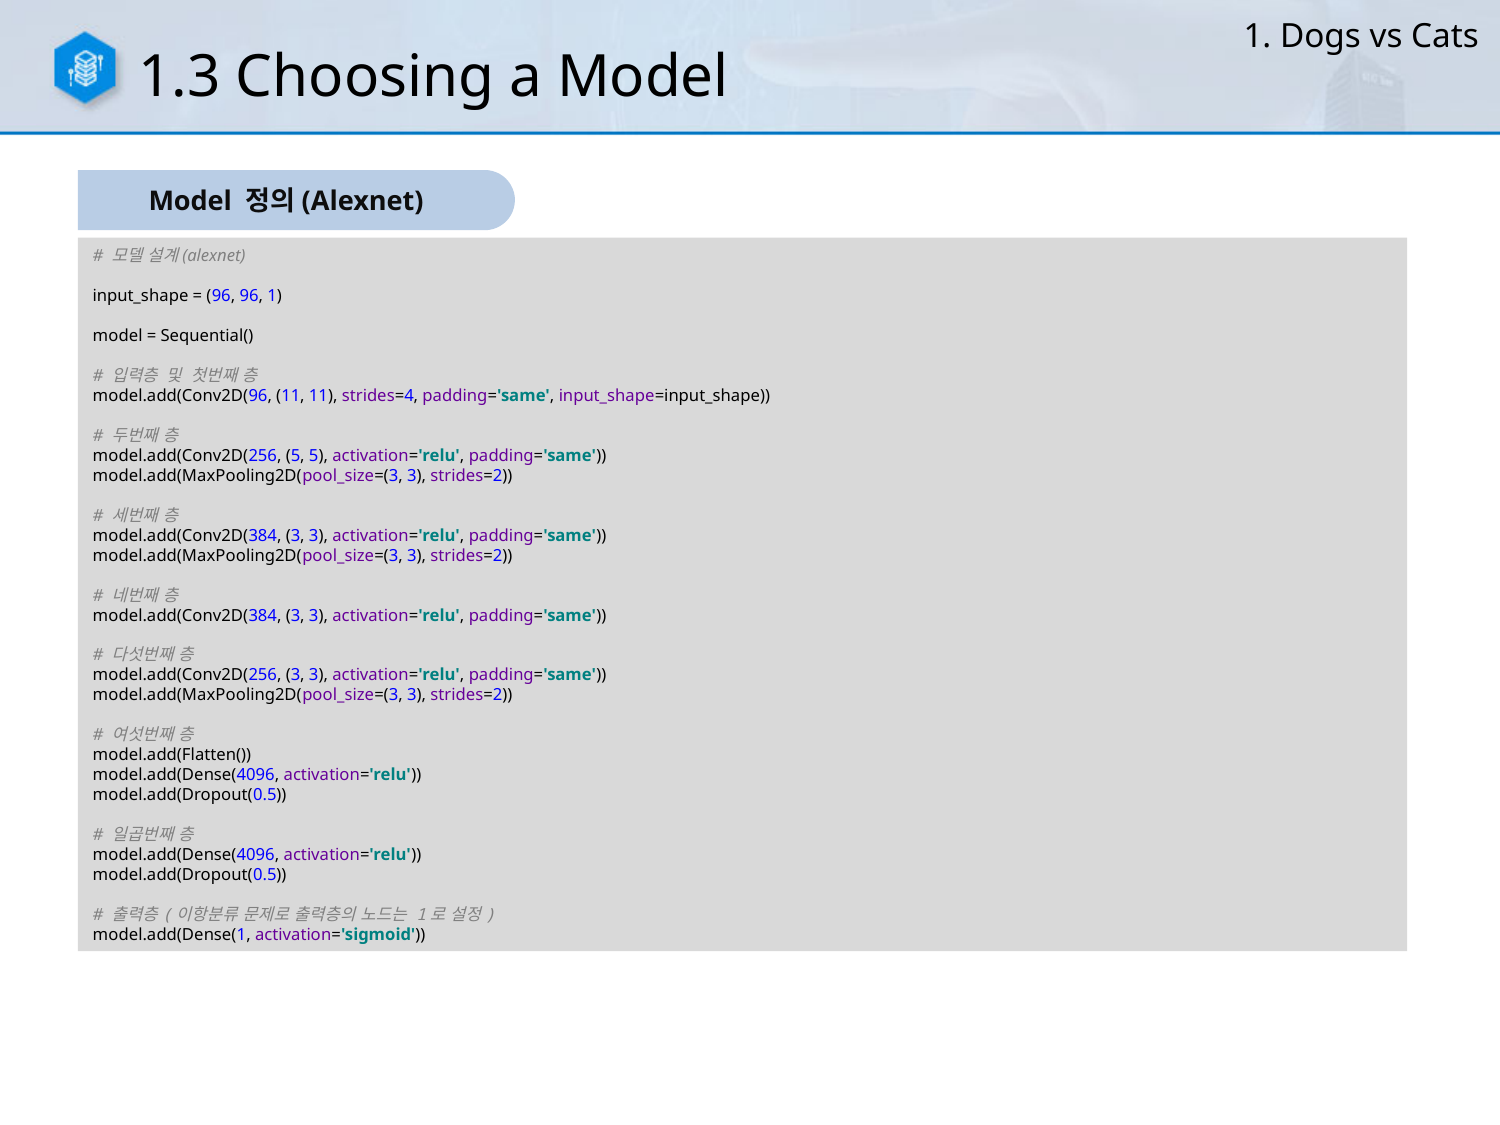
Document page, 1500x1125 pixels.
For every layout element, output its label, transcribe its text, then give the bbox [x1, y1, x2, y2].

text_box # 모델 설계(alexnet) input_shape = (96, 96, 1) model = Sequential() # 입력층 및 첫번째 층 model.add(Conv2D(96, (11, 11), strides=4, padding='same', input_shape=input_shape)) # 두번째 층 model.add(Conv2D(256, (5, 5), activation='relu', padding='same')) model.add(MaxPooling2D(pool_size=(3, 3), strides=2)) # 세번째 층 model.add(Conv2D(384, (3, 3), activation='relu', padding='same')) model.add(MaxPooling2D(pool_size=(3, 3), strides=2)) # 네번째 층 model.add(Conv2D(384, (3, 3), activation='relu', padding='same')) # 다섯번째 층 model.add(Conv2D(256, (3, 3), activation='relu', padding='same')) model.add(MaxPooling2D(pool_size=(3, 3), strides=2)) # 여섯번째 층 model.add(Flatten()) model.add(Dense(4096, activation='relu')) model.add(Dropout(0.5)) # 일곱번째 층 model.add(Dense(4096, activation='relu')) model.add(Dropout(0.5)) # 출력층(이항분류 문제로 출력층의 노드는 1로 설정) model.add(Dense(1, activation='sigmoid')) [77, 237, 1408, 952]
text_box 1.3 Choosing a Model [123, 31, 1247, 117]
text_box 1. Dogs vs Cats [1009, 7, 1495, 55]
picture [0, 0, 1500, 1125]
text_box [77, 169, 516, 231]
